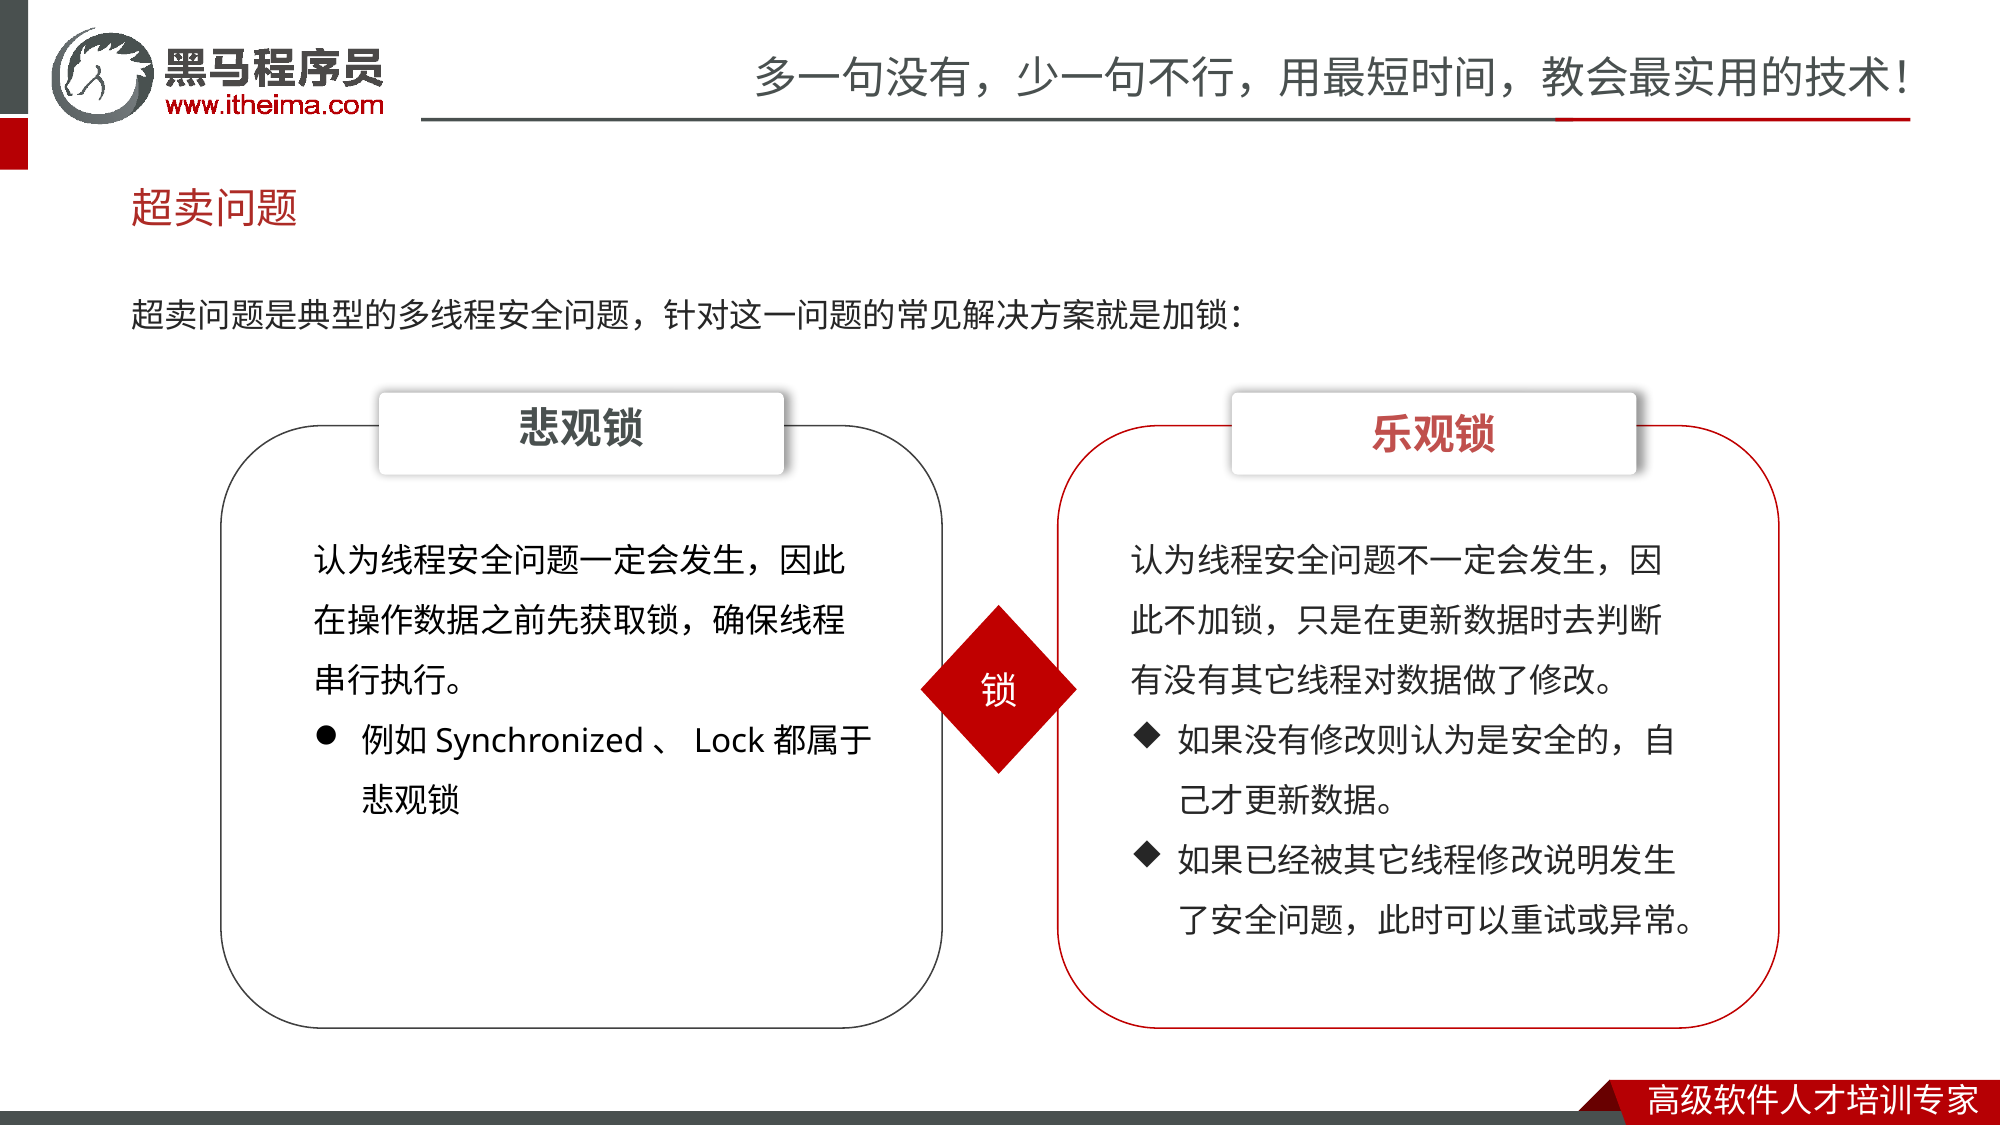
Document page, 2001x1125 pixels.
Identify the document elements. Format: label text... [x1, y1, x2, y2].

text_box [220, 392, 943, 1029]
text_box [1057, 392, 1780, 1029]
text_box 超卖问题 [116, 174, 1872, 239]
picture [50, 26, 384, 125]
text_box 锁 [947, 604, 1052, 774]
list 超卖问题是典型的多线程安全问题，针对这一问题的常见解决方案就是加锁： [116, 266, 1872, 377]
